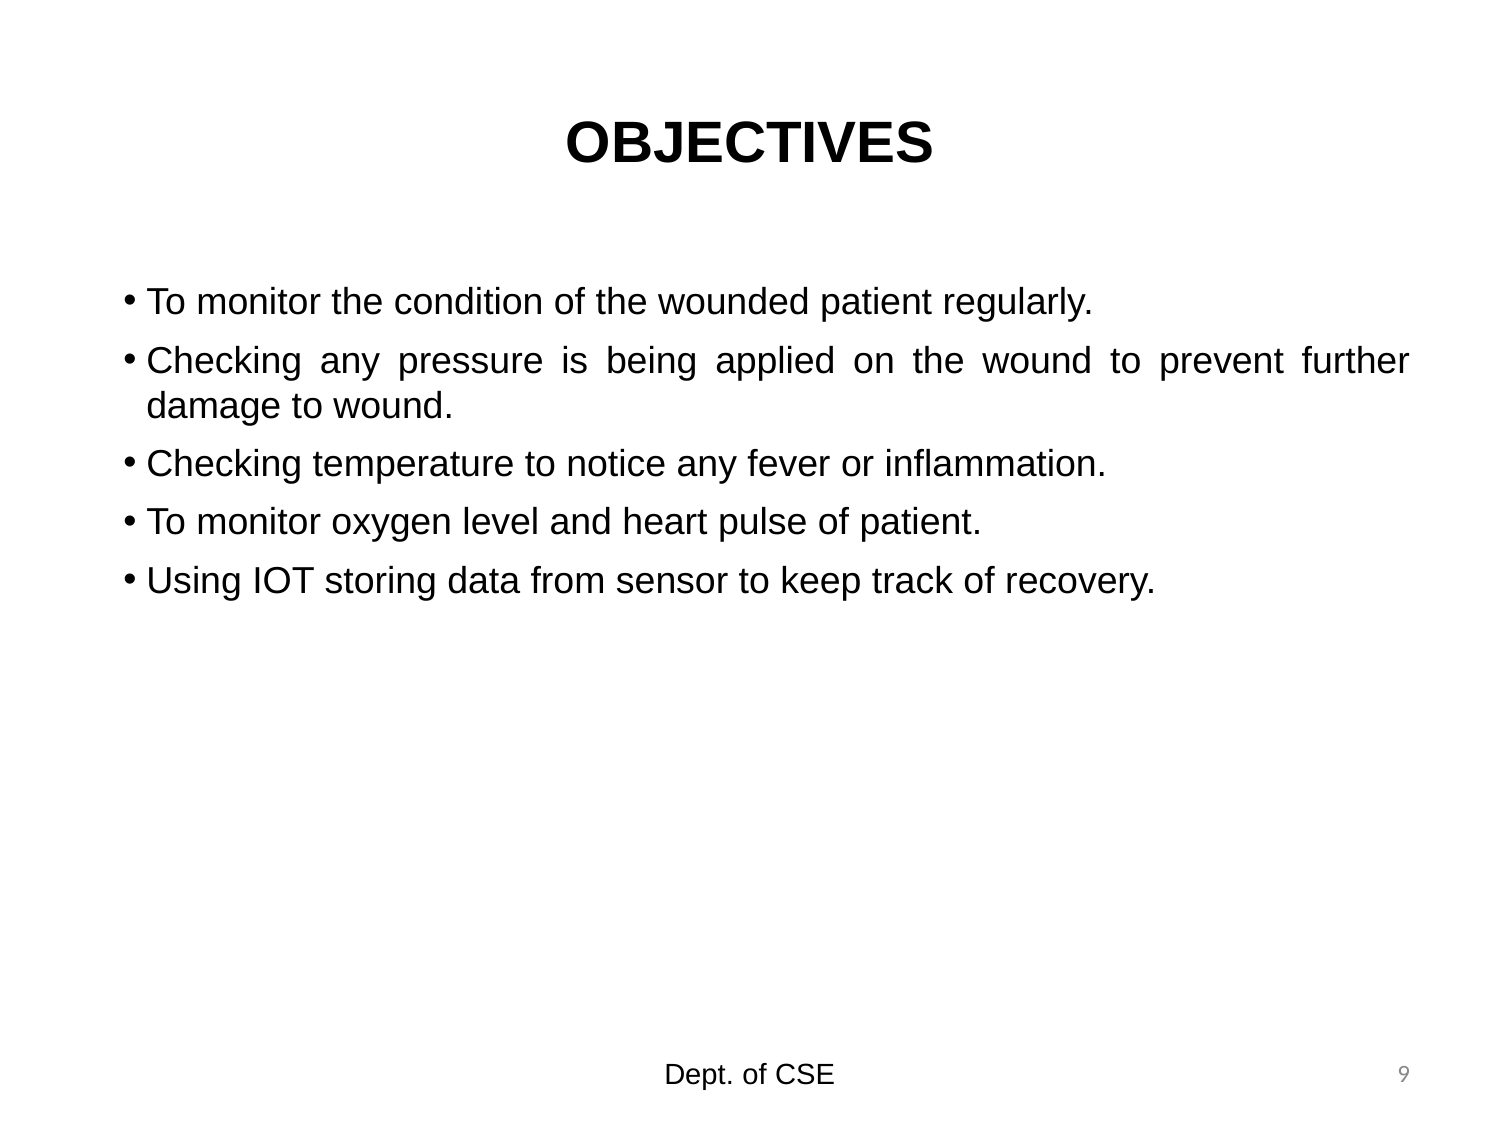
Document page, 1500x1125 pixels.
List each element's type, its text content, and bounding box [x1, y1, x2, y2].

title OBJECTIVES [75, 45, 1425, 233]
footer Dept. of CSE [512, 1042, 988, 1103]
list To monitor the condition of the wounded patient regularly. Checking any pressure is being applied on the wound to prevent further damage to wound. Checking temperature to notice any fever or inflammation. To monitor oxygen level and heart pulse of patient. Using IOT storing data from sensor to keep track of recovery. [75, 262, 1425, 1005]
slide_number 9 [1074, 1042, 1425, 1103]
